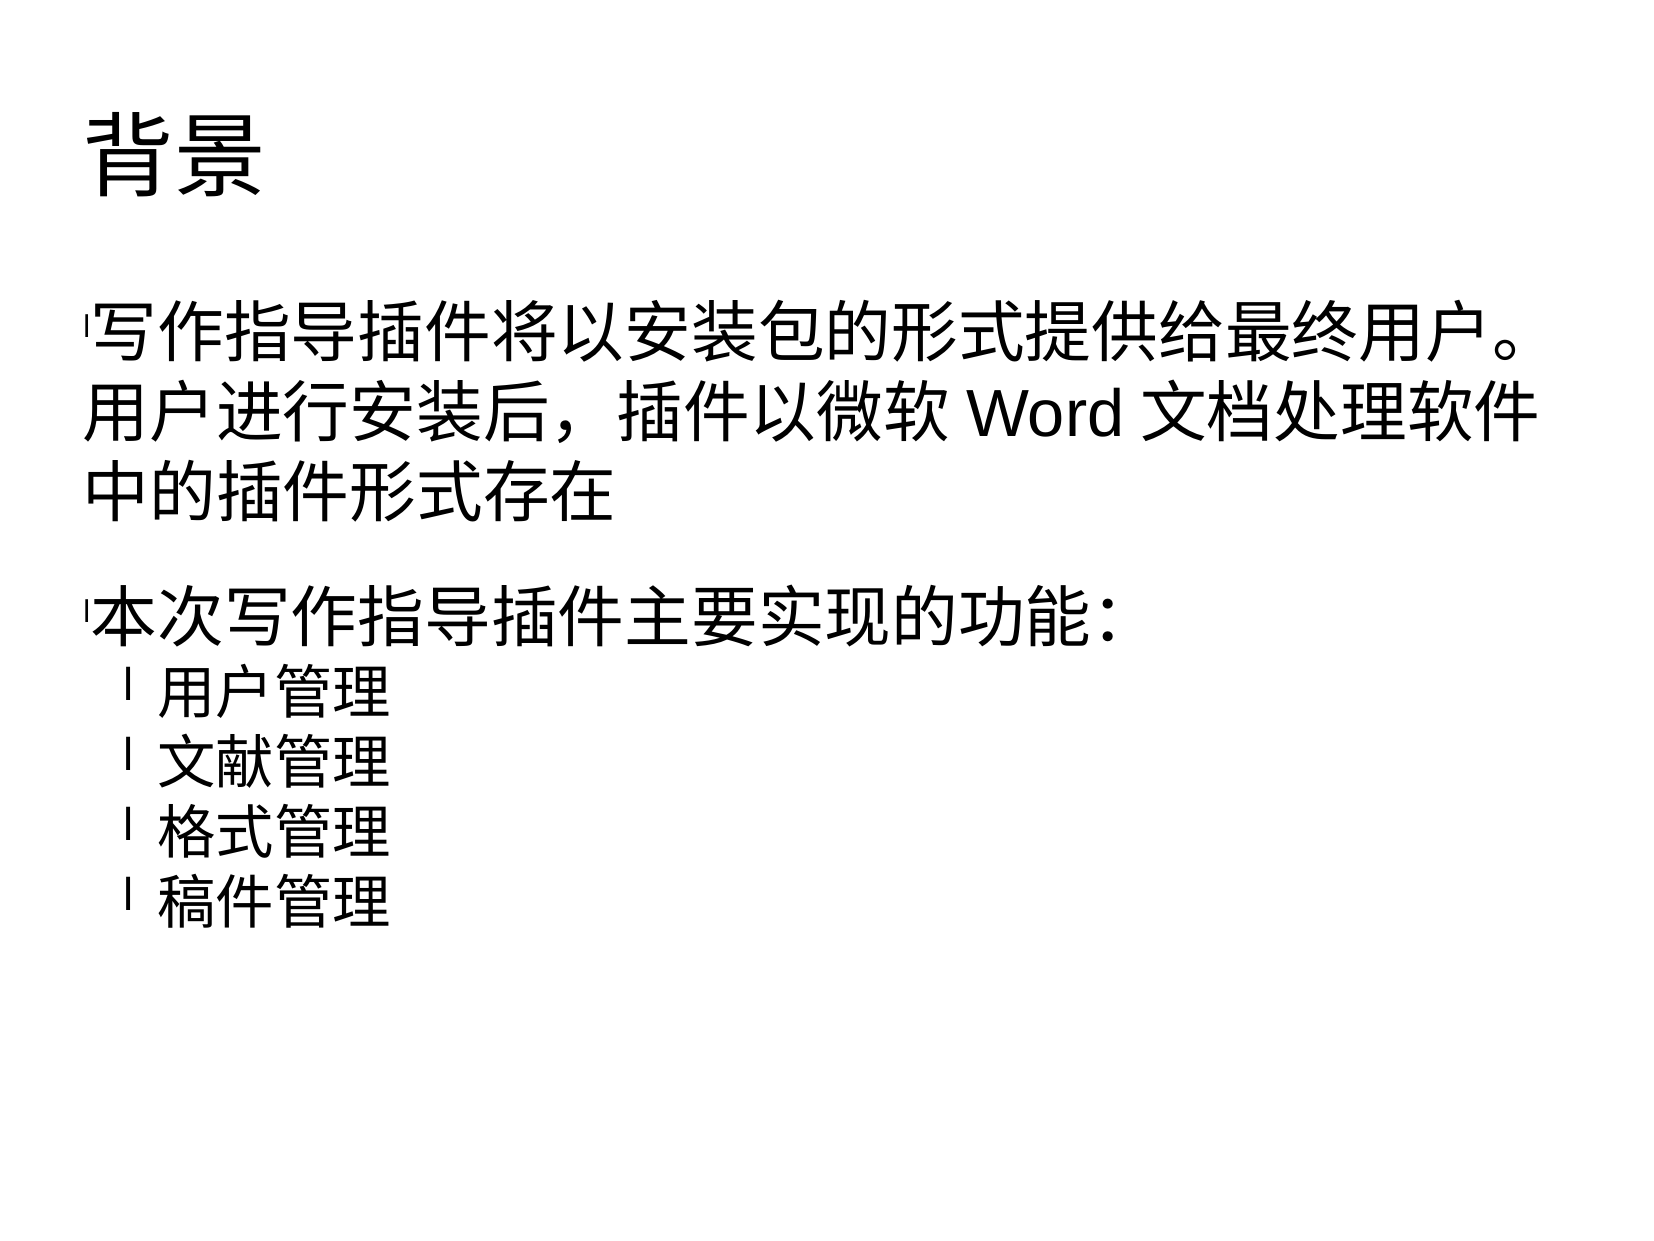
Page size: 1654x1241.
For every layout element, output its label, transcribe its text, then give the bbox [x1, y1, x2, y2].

text_box 背景 [82, 49, 1571, 257]
text_box 写作指导插件将以安装包的形式提供给最终用户。用户进行安装后，插件以微软Word文档处理软件中的插件形式存在 本次写作指导插件主要实现的功能： 用户管理 文献管理 格式管理 稿件管理 [82, 290, 1571, 1010]
